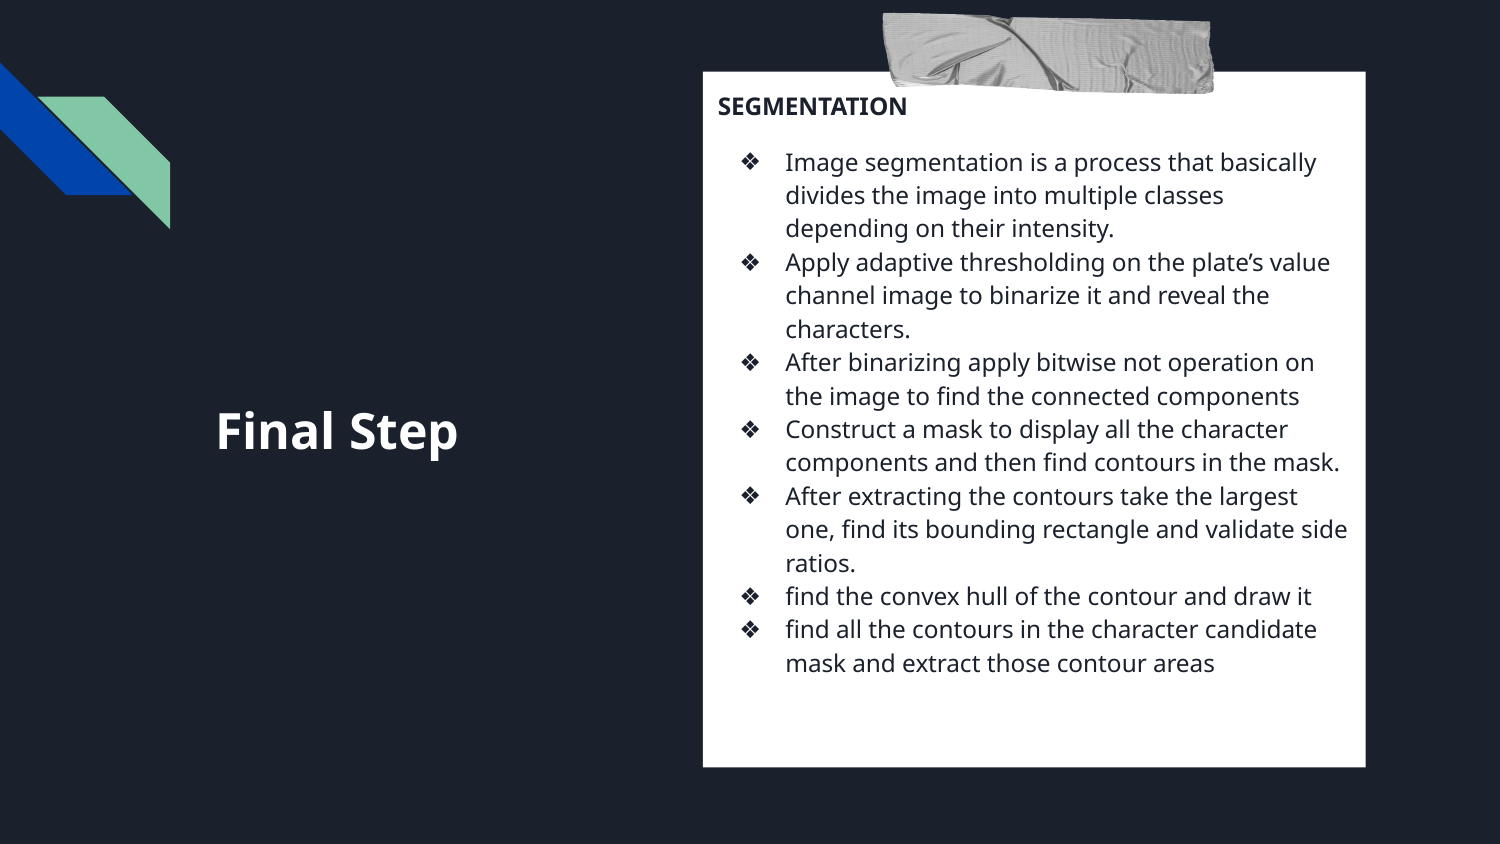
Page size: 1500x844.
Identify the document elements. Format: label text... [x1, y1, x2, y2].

list SEGMENTATION Image segmentation is a process that basically divides the image into multiple classes depending on their intensity. Apply adaptive thresholding on the plate’s value channel image to binarize it and reveal the characters. After binarizing apply bitwise not operation on the image to find the connected components Construct a mask to display all the character components and then find contours in the mask. After extracting the contours take the largest one, find its bounding rectangle and validate side ratios. find the convex hull of the contour and draw it find all the contours in the character candidate mask and extract those contour areas [702, 71, 1366, 768]
picture [880, 12, 1217, 98]
title Final Step [88, 384, 587, 489]
